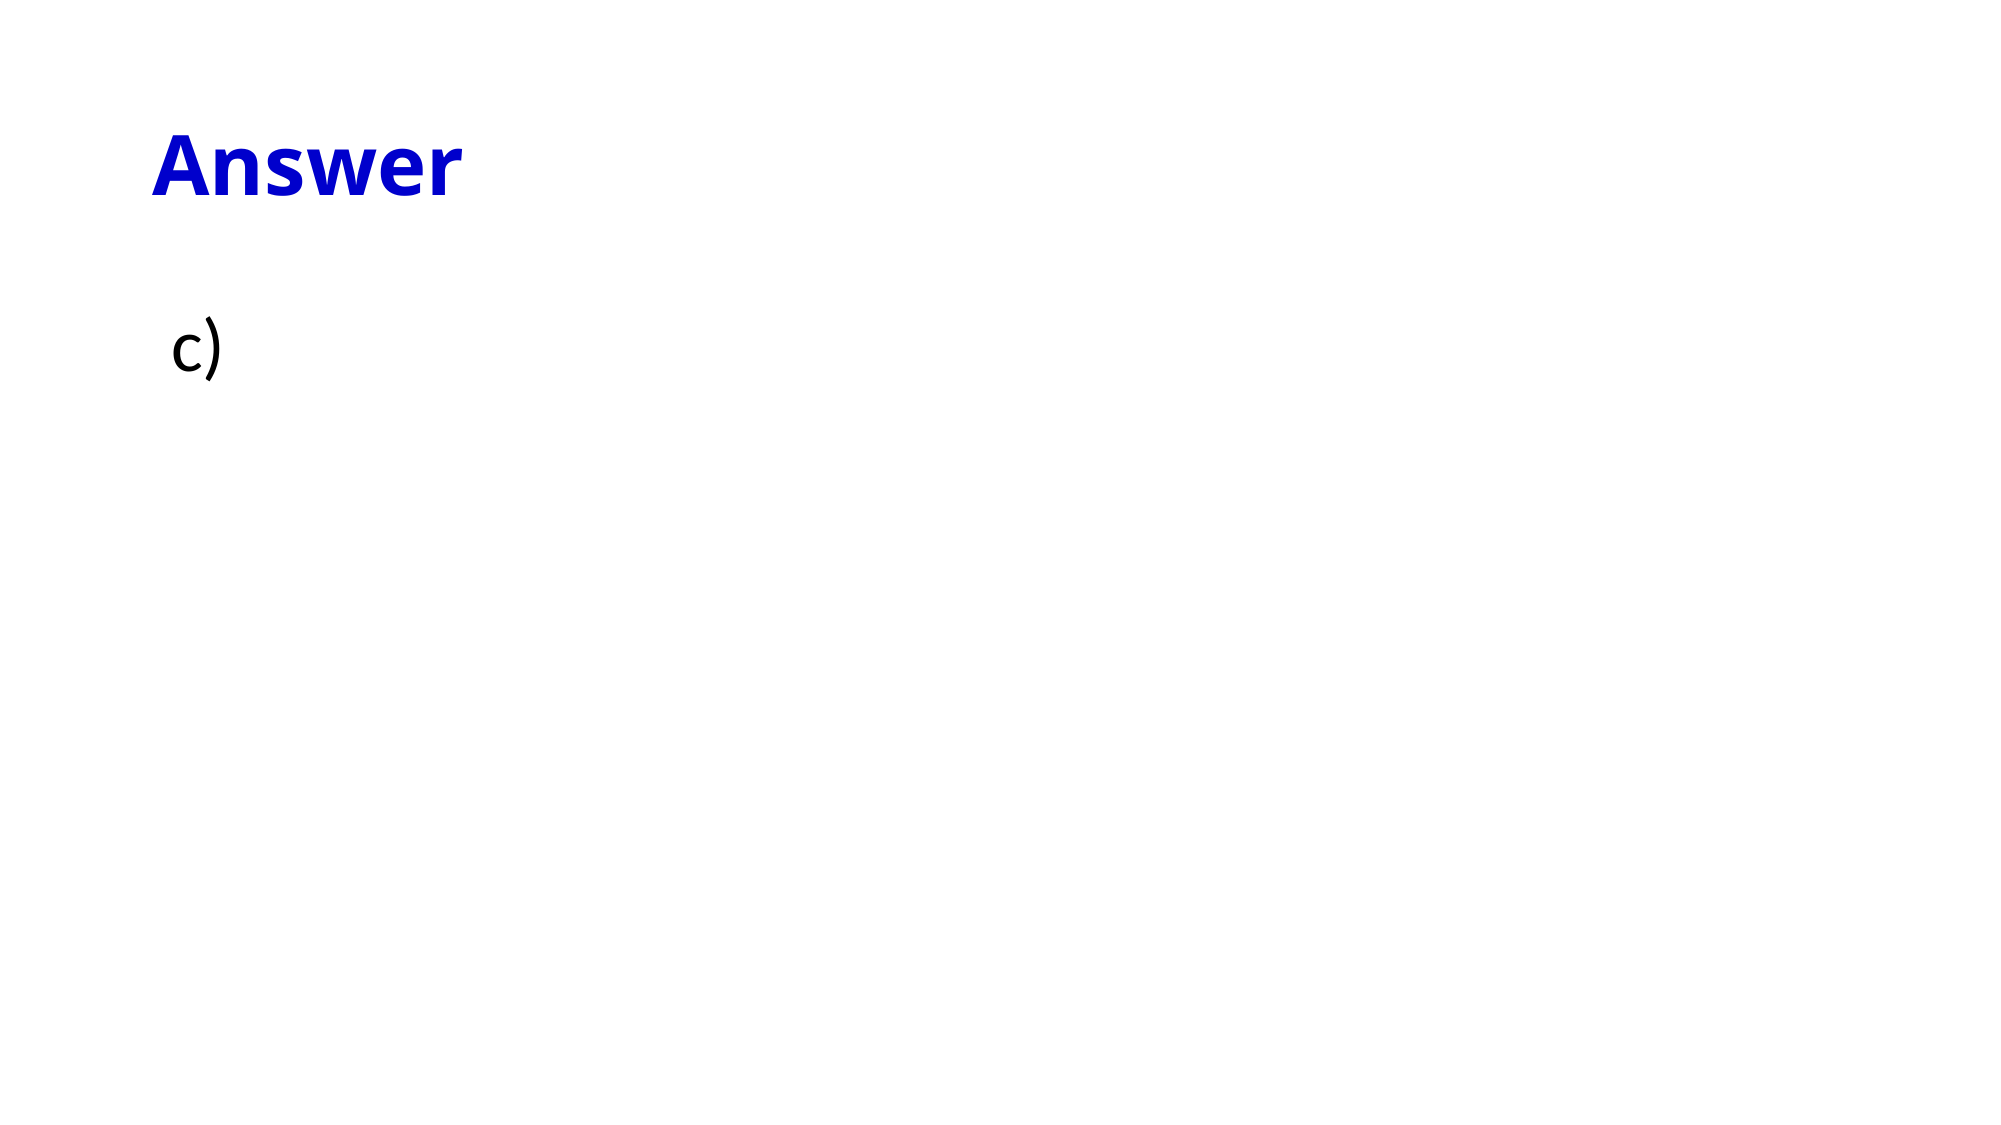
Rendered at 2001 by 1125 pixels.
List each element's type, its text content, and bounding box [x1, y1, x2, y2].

title Answer [137, 59, 1863, 278]
list c) [137, 299, 1863, 1014]
